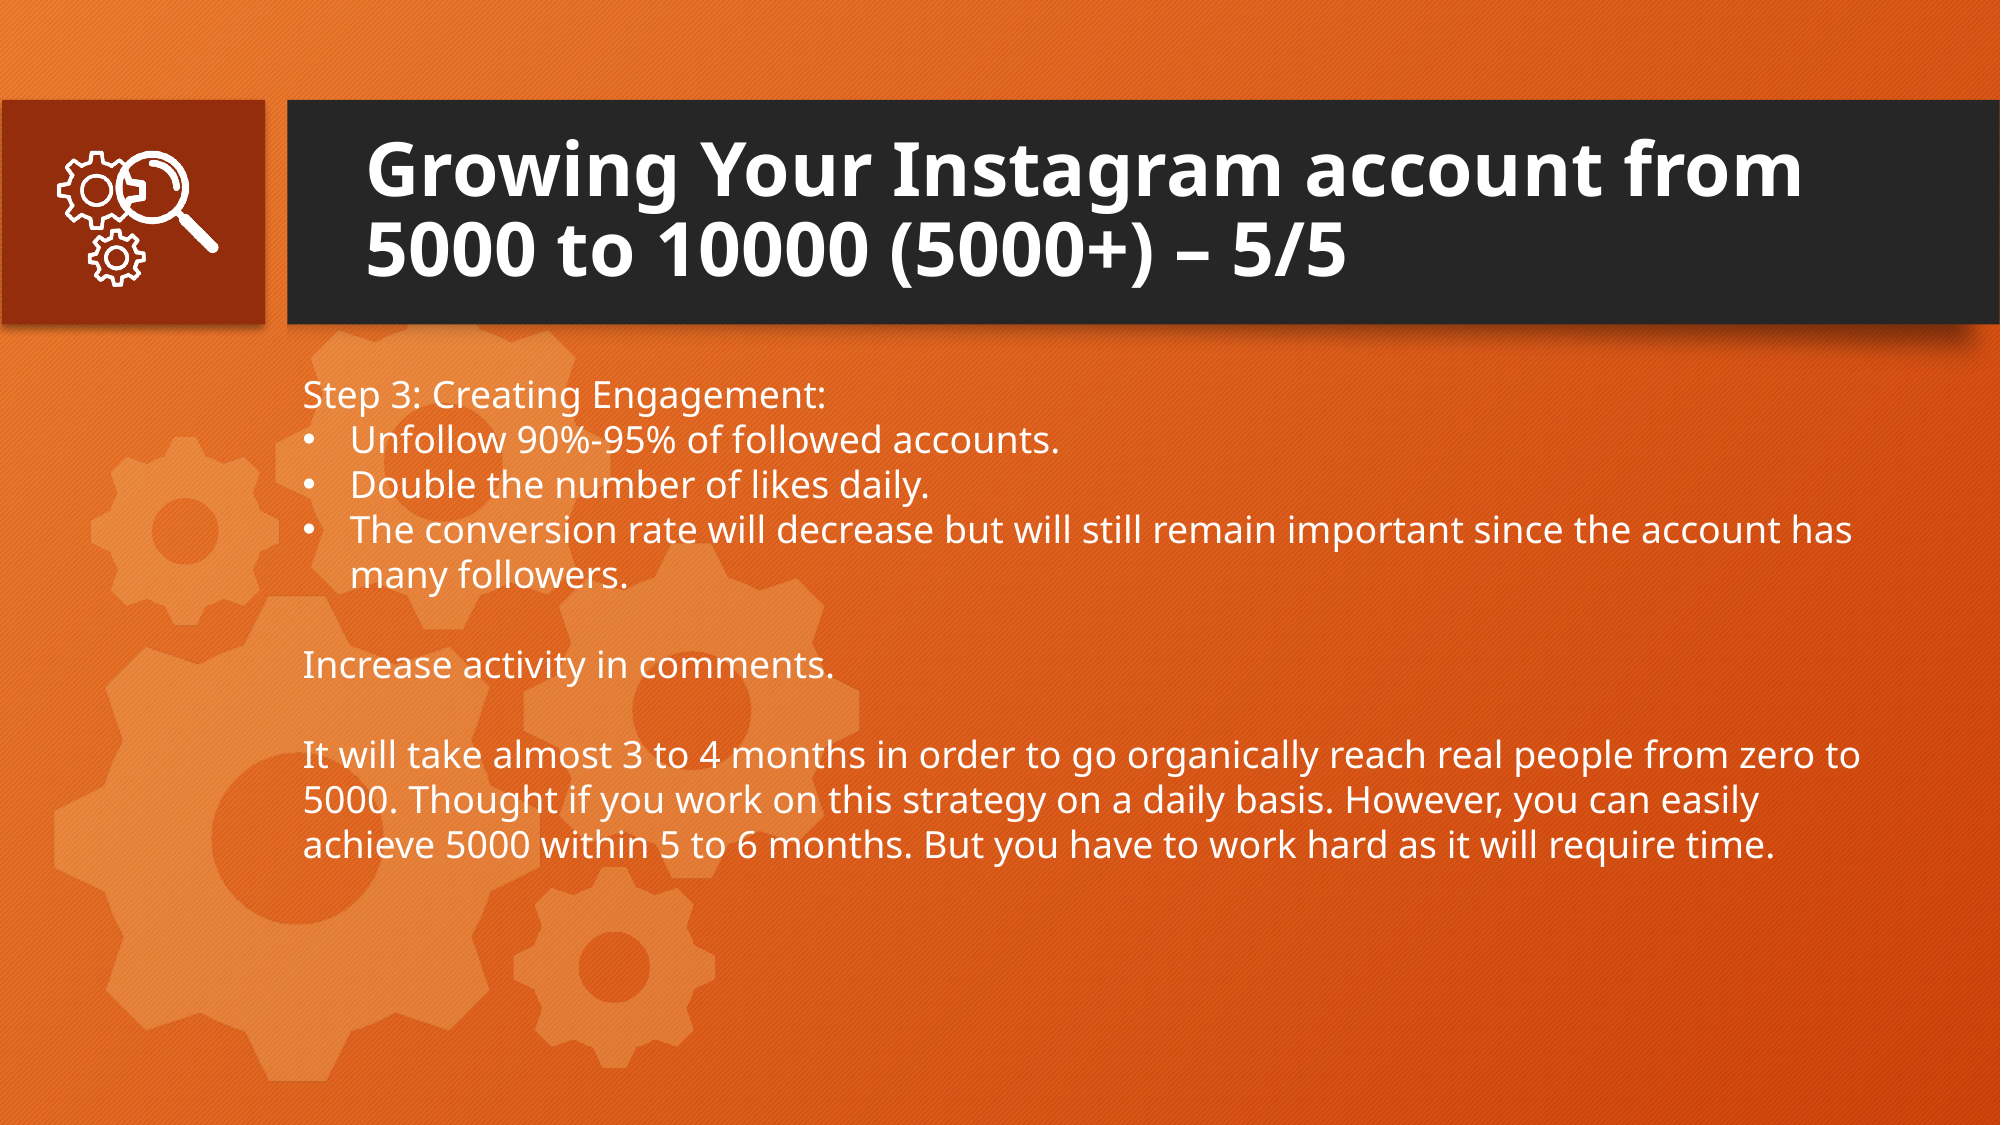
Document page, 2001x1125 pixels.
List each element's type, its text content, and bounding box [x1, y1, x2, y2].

text_box Step 3: Creating Engagement: Unfollow 90%-95% of followed accounts. Double the number of likes daily. The conversion rate will decrease but will still remain important since the account has many followers. Increase activity in comments. It will take almost 3 to 4 months in order to go organically reach real people from zero to 5000. Thought if you work on this strategy on a daily basis. However, you can easily achieve 5000 within 5 to 6 months. But you have to work hard as it will require time. [287, 363, 1906, 874]
title Growing Your Instagram account from 5000 to 10000 (5000+) – 5/5 [350, 123, 1928, 301]
picture [11, 100, 2000, 1109]
